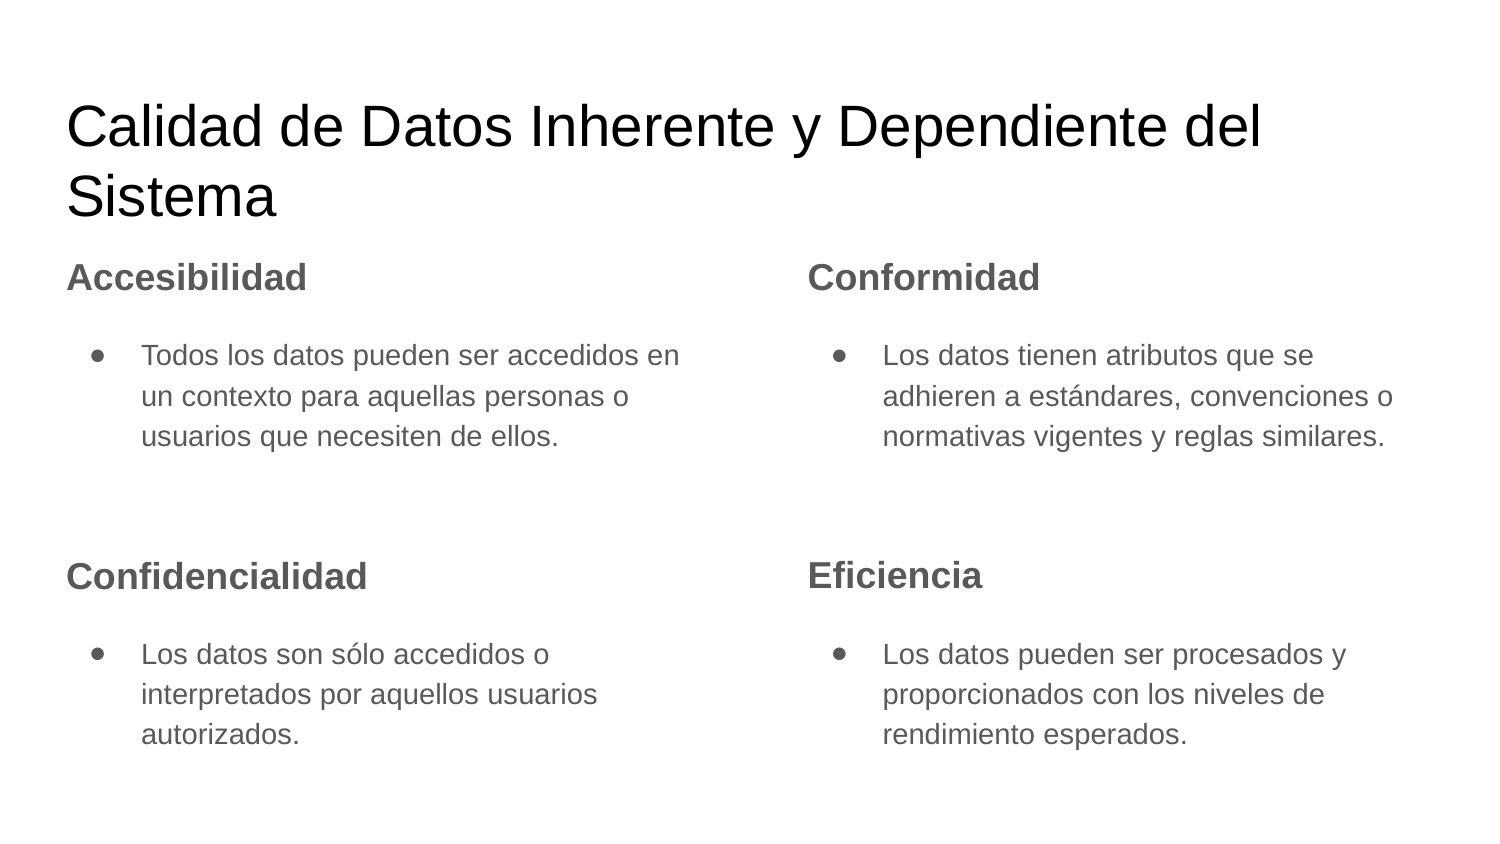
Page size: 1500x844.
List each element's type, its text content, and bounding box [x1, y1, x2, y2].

list Conformidad Los datos tienen atributos que se adhieren a estándares, convenciones o normativas vigentes y reglas similares. [792, 231, 1449, 466]
list Eficiencia Los datos pueden ser procesados y proporcionados con los niveles de rendimiento esperados. [792, 529, 1449, 764]
list Confidencialidad Los datos son sólo accedidos o interpretados por aquellos usuarios autorizados. [51, 529, 708, 764]
title Calidad de Datos Inherente y Dependiente del Sistema [51, 72, 1449, 167]
list Accesibilidad Todos los datos pueden ser accedidos en un contexto para aquellas personas o usuarios que necesiten de ellos. [51, 231, 708, 466]
